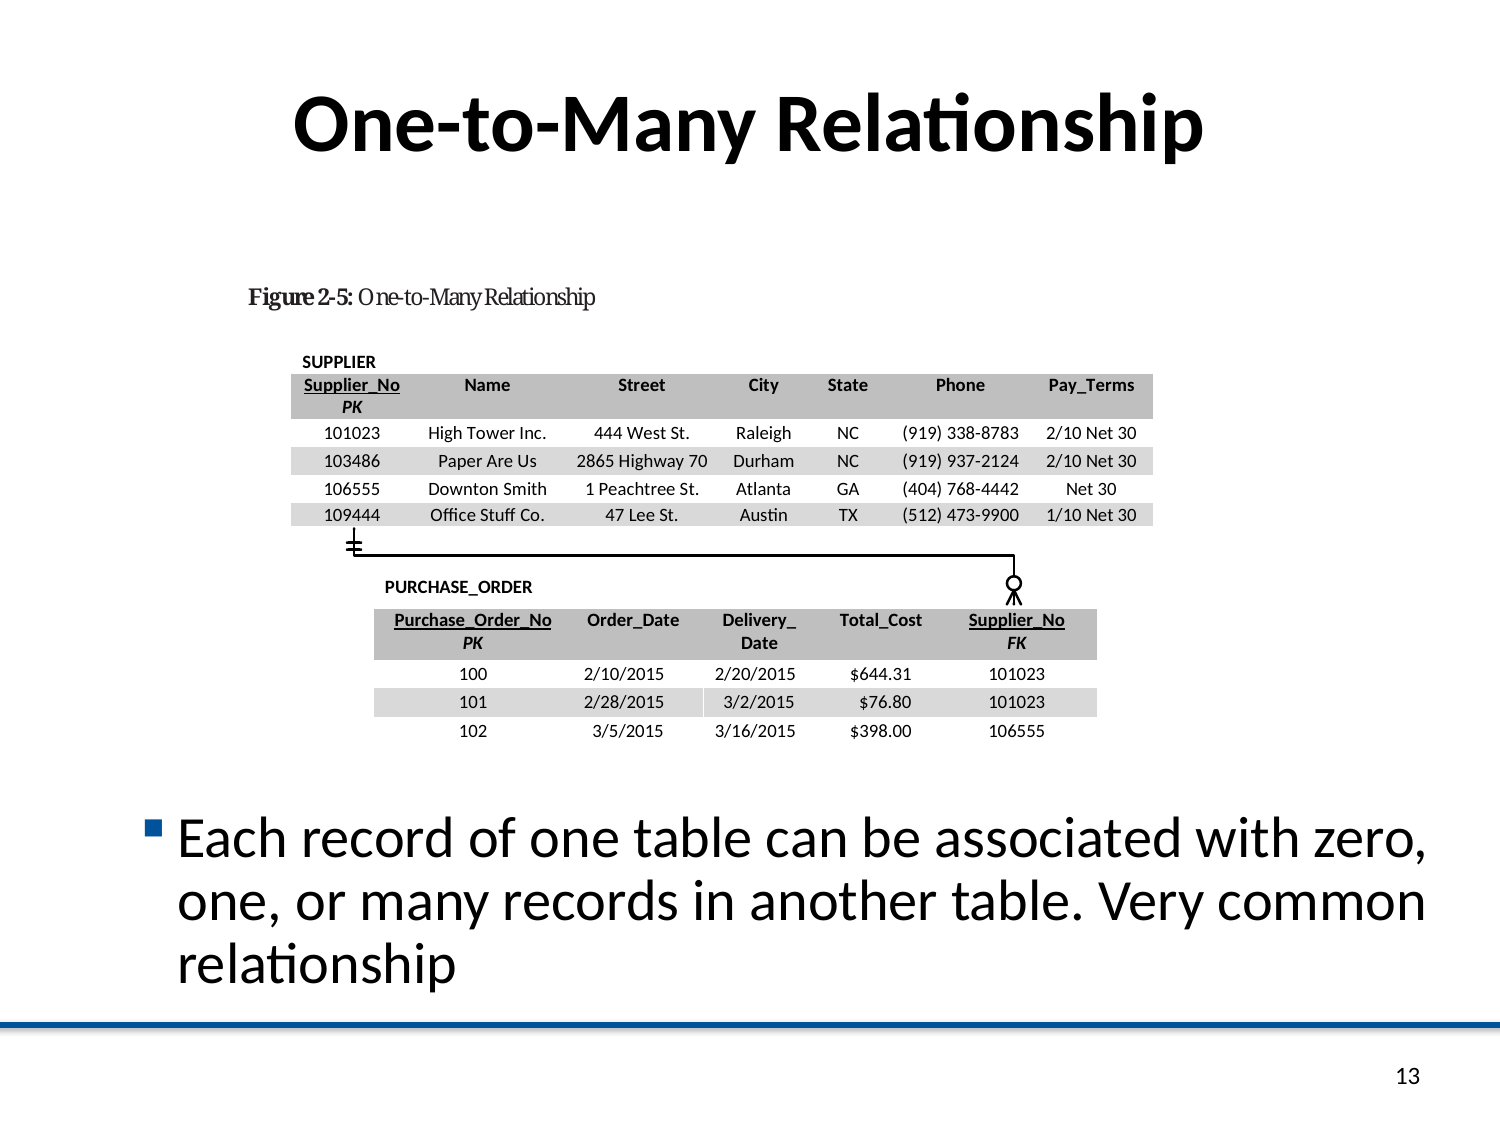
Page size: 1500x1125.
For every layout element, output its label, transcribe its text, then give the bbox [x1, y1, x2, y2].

slide_number 13 [1097, 1044, 1436, 1105]
list Each record of one table can be associated with zero, one, or many records in another table. Very common relationship [124, 799, 1451, 1125]
picture [275, 348, 1224, 777]
picture [237, 276, 1042, 312]
title One-to-Many Relationship [68, 37, 1432, 213]
